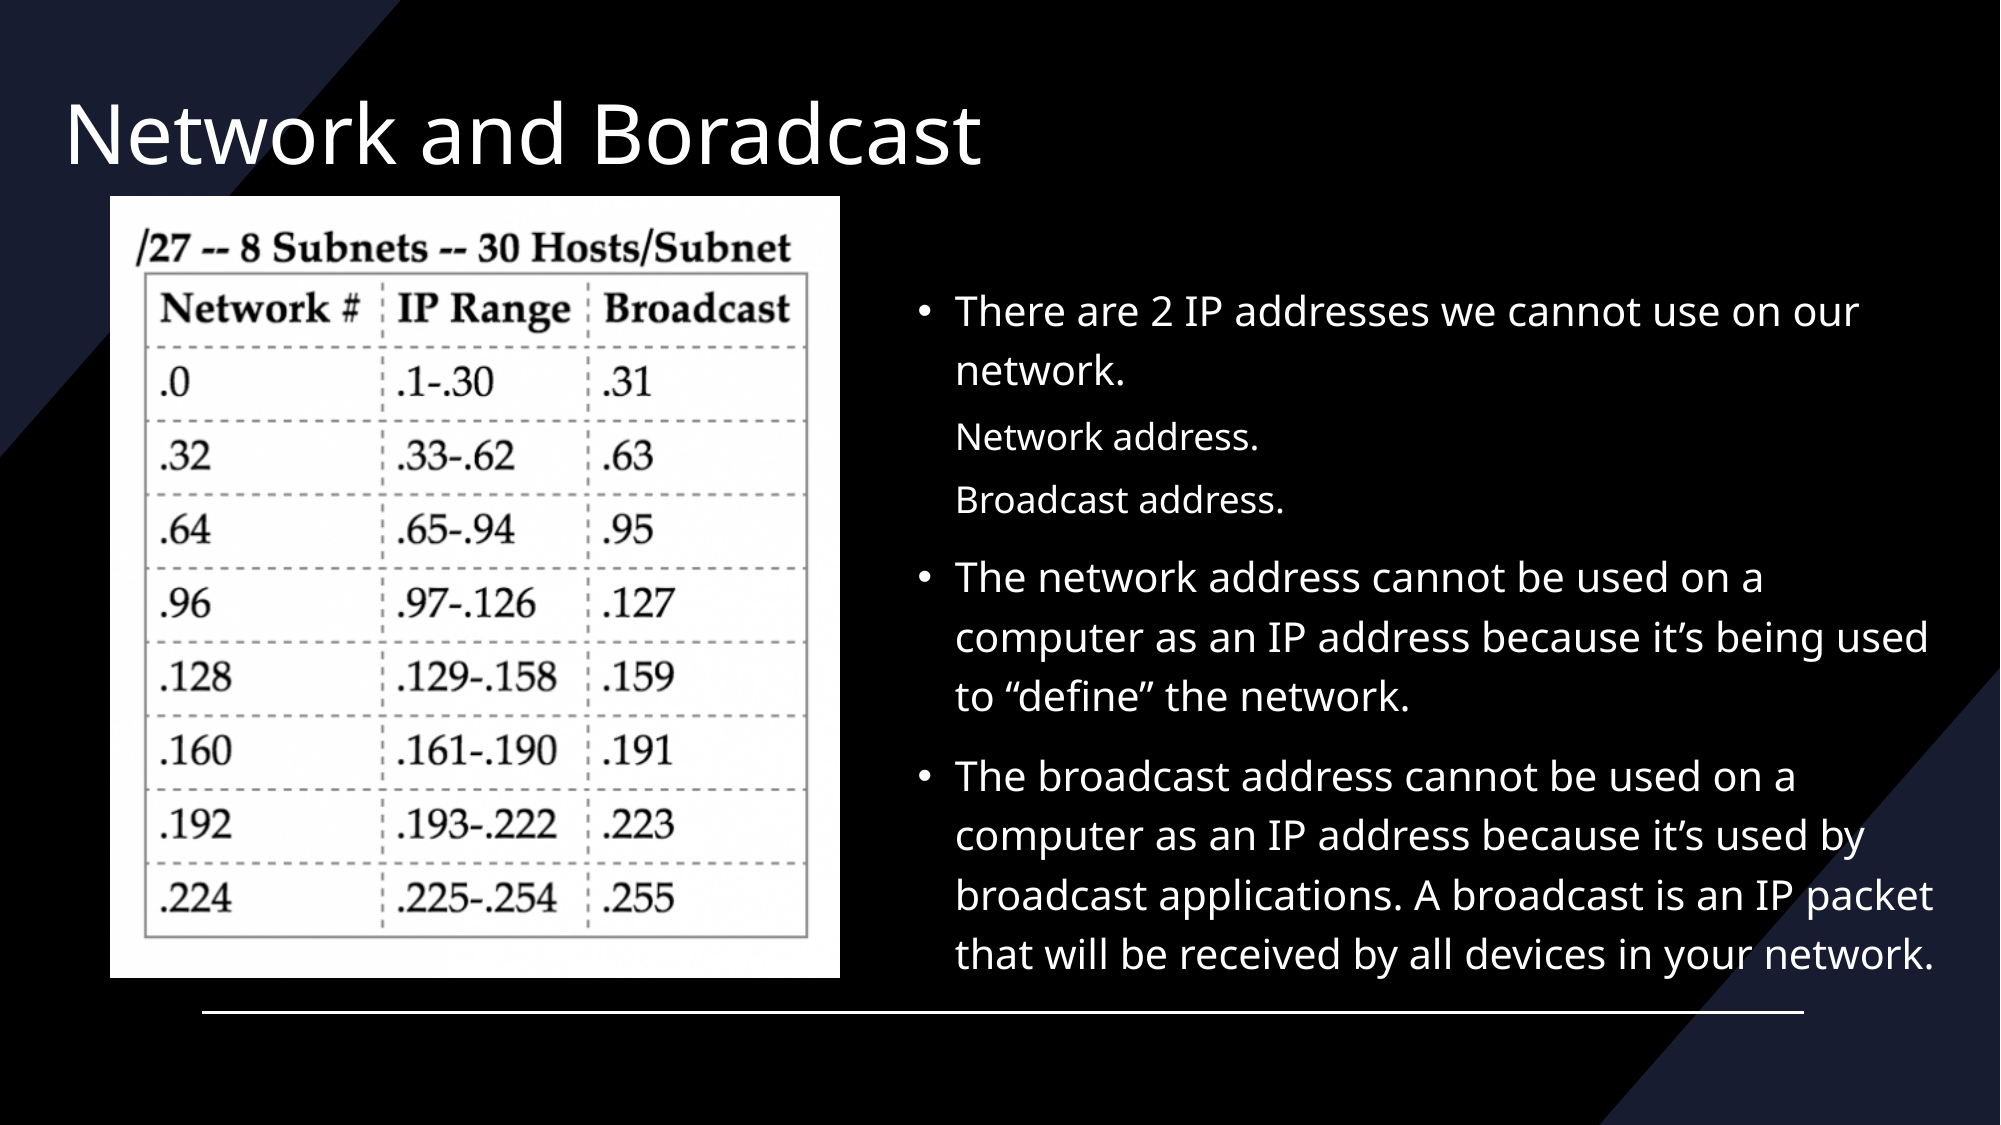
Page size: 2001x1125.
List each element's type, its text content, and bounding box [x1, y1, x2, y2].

title Network and Boradcast [48, 19, 1674, 243]
list There are 2 IP addresses we cannot use on our network. Network address. Broadcast address. The network address cannot be used on a computer as an IP address because it’s being used to “define” the network. The broadcast address cannot be used on a computer as an IP address because it’s used by broadcast applications. A broadcast is an IP packet that will be received by all devices in your network. [902, 267, 1953, 1011]
picture [110, 196, 840, 978]
